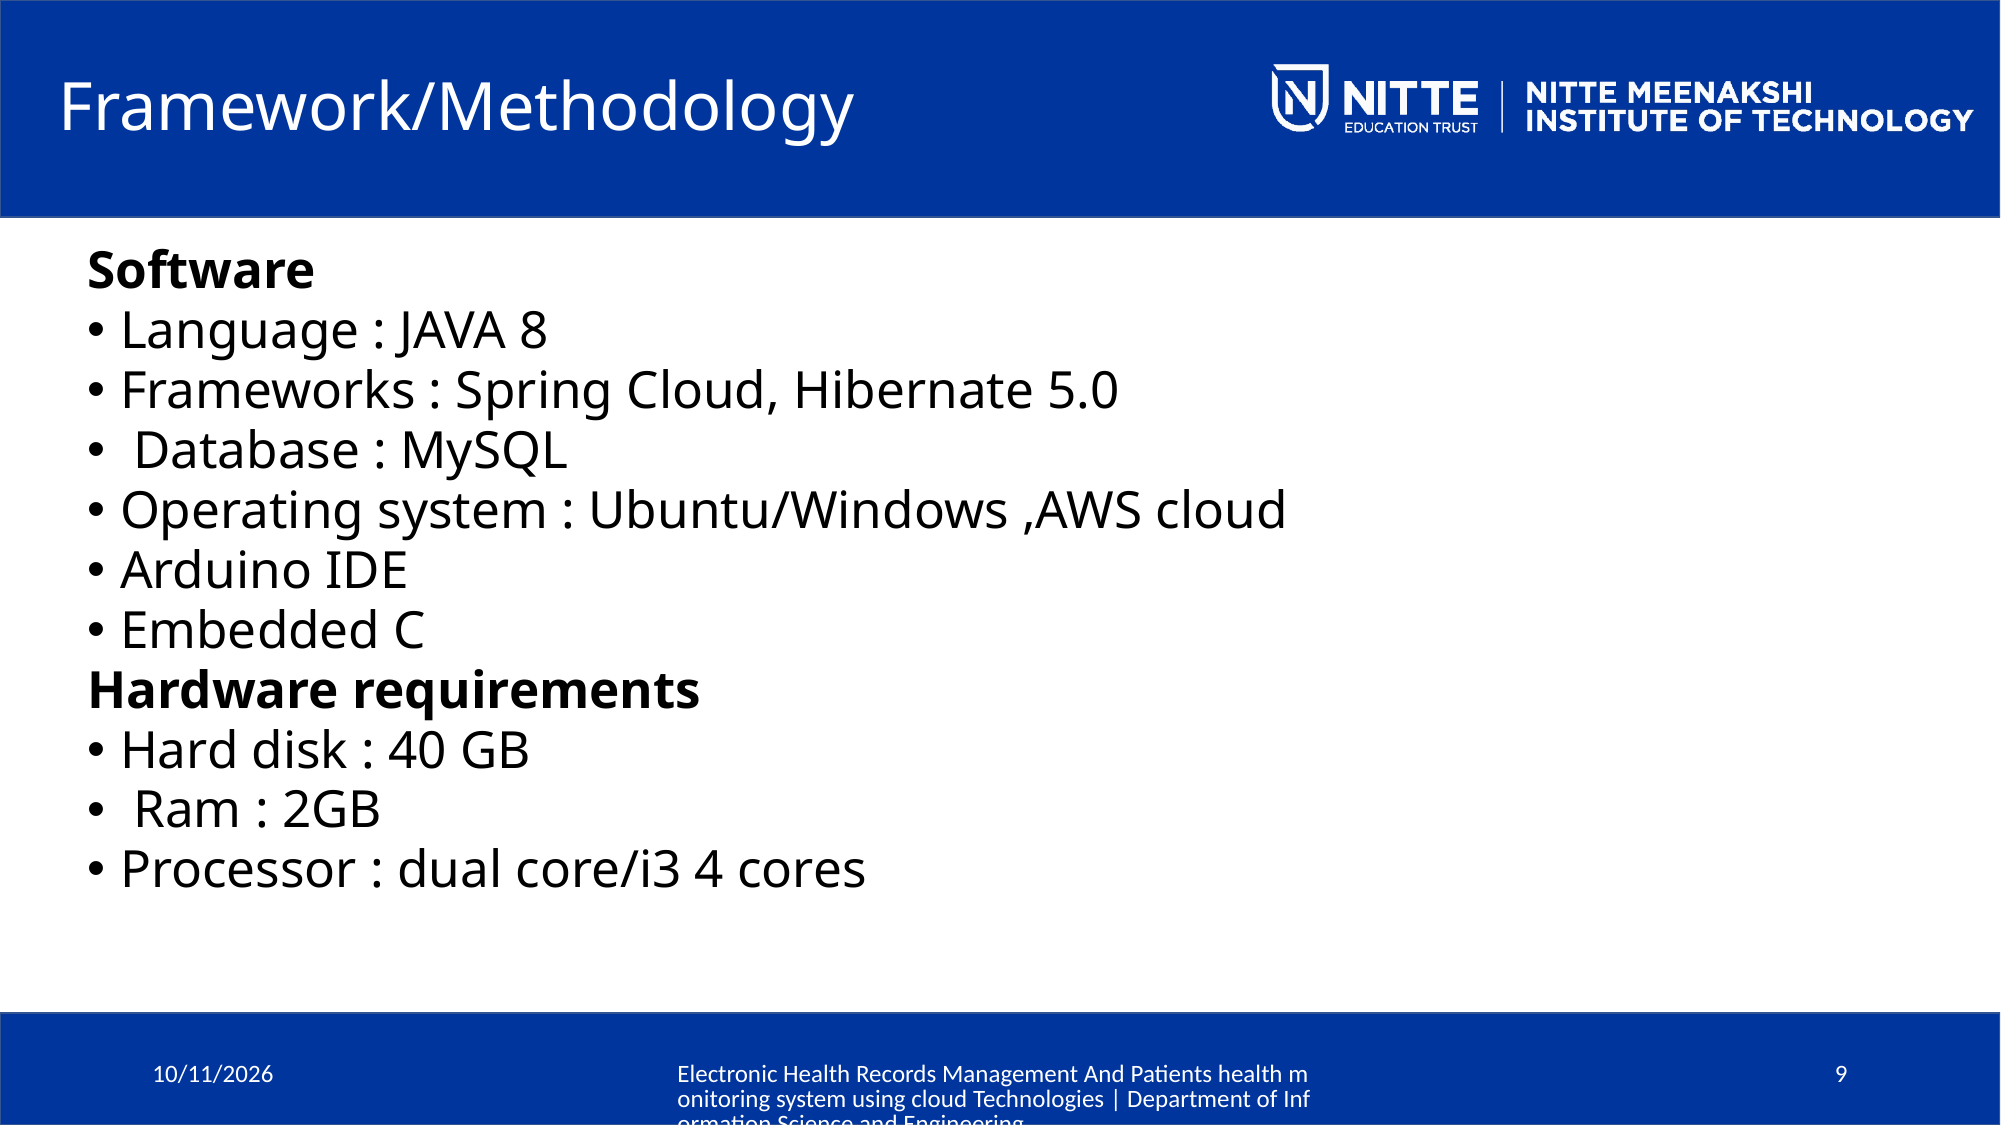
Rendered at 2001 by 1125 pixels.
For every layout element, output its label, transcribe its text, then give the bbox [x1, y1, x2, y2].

footer Electronic Health Records Management And Patients health monitoring system using cloud Technologies | Department of Information Science and Engineering [662, 1042, 1338, 1103]
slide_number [137, 1042, 588, 1103]
list Software Language : JAVA 8 Frameworks : Spring Cloud, Hibernate 5.0 Database : MySQL Operating system : Ubuntu/Windows ,AWS cloud Arduino IDE Embedded C Hardware requirements Hard disk : 40 GB Ram : 2GB Processor : dual core/i3 4 cores [71, 217, 1928, 932]
picture [1769, 0, 2001, 275]
slide_number 9 [1412, 1042, 1863, 1103]
title Framework/Methodology [43, 0, 1769, 218]
